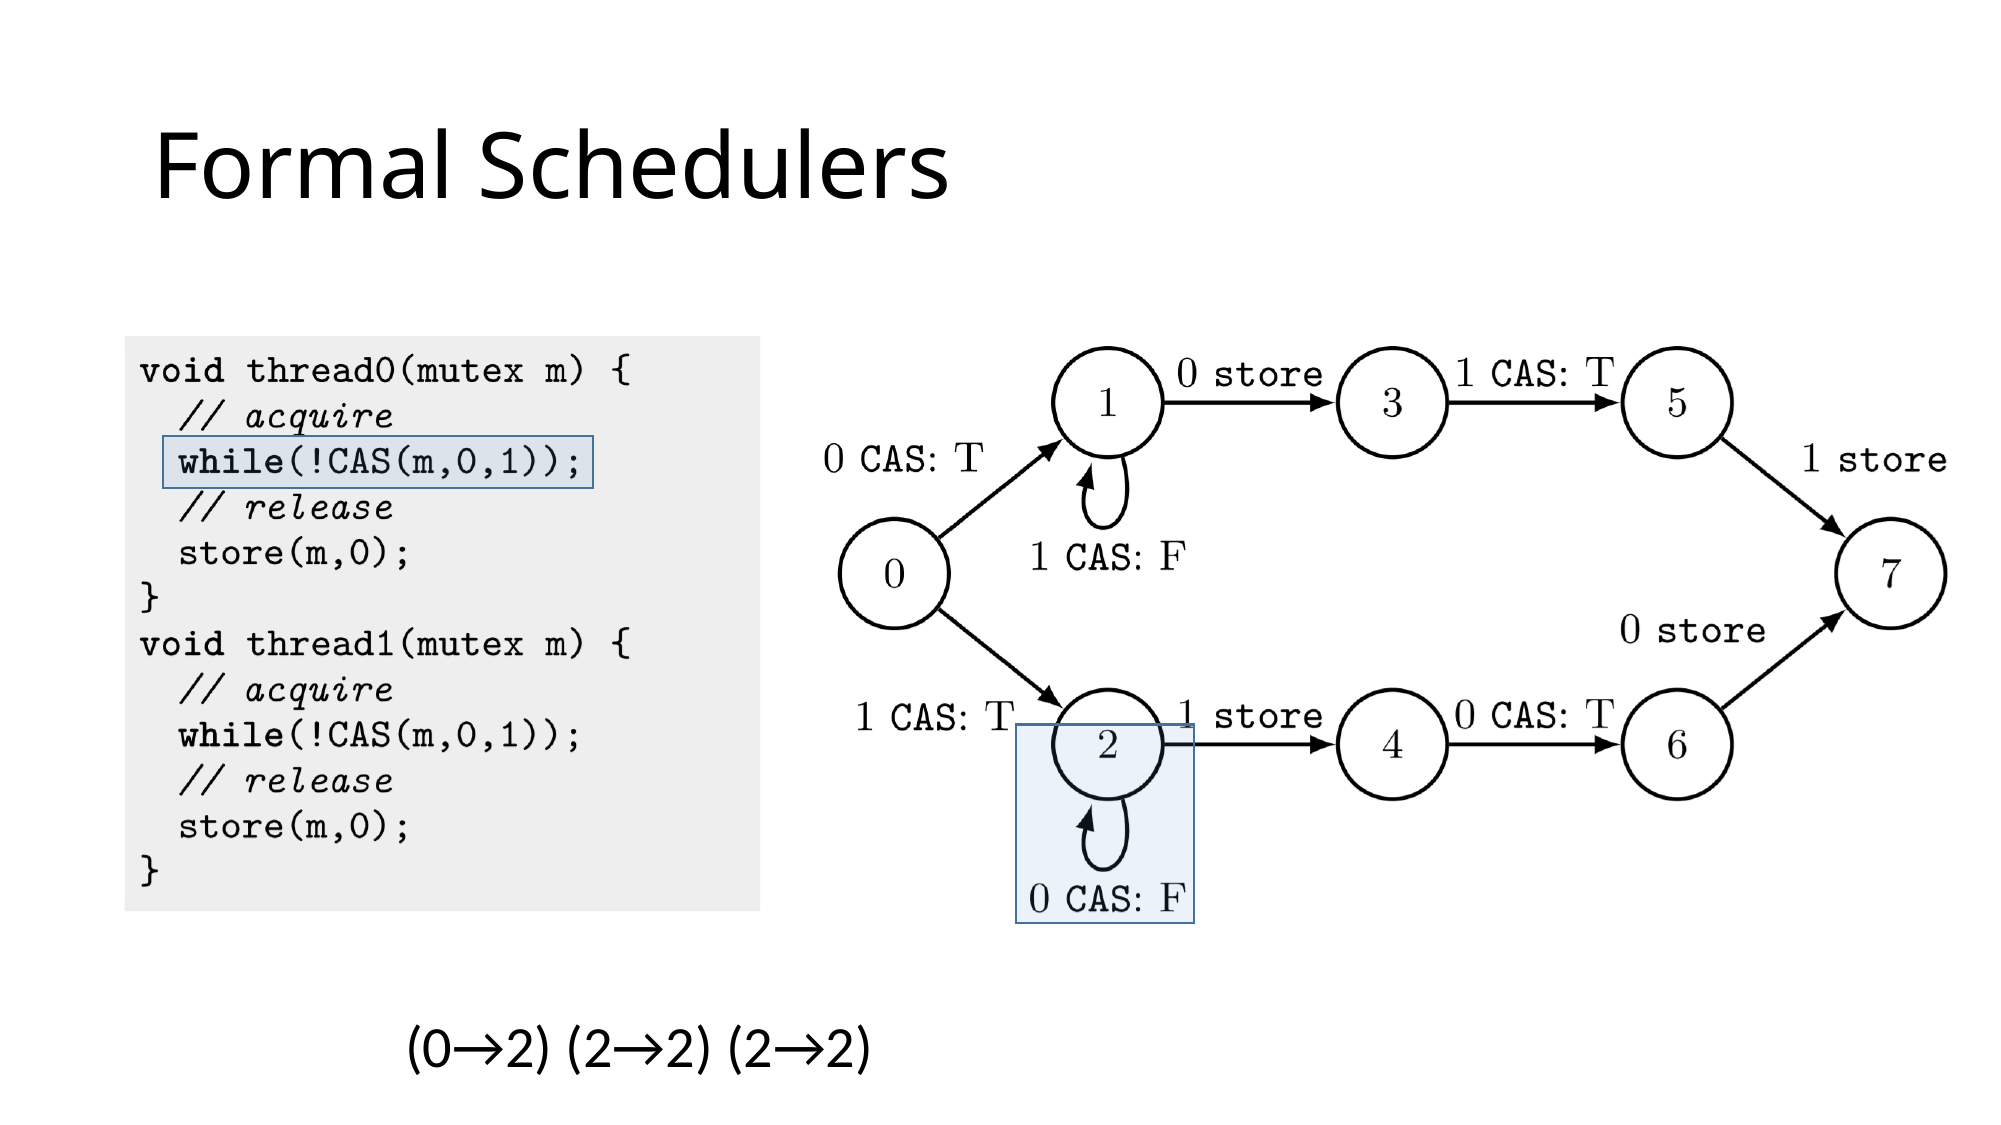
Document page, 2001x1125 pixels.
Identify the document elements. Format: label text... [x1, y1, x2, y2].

text_box (0→2) (2→2) (2→2) [390, 1001, 1295, 1125]
picture [800, 320, 1972, 920]
picture [111, 329, 767, 920]
text_box [1015, 920, 1195, 924]
title Formal Schedulers [137, 59, 1863, 278]
